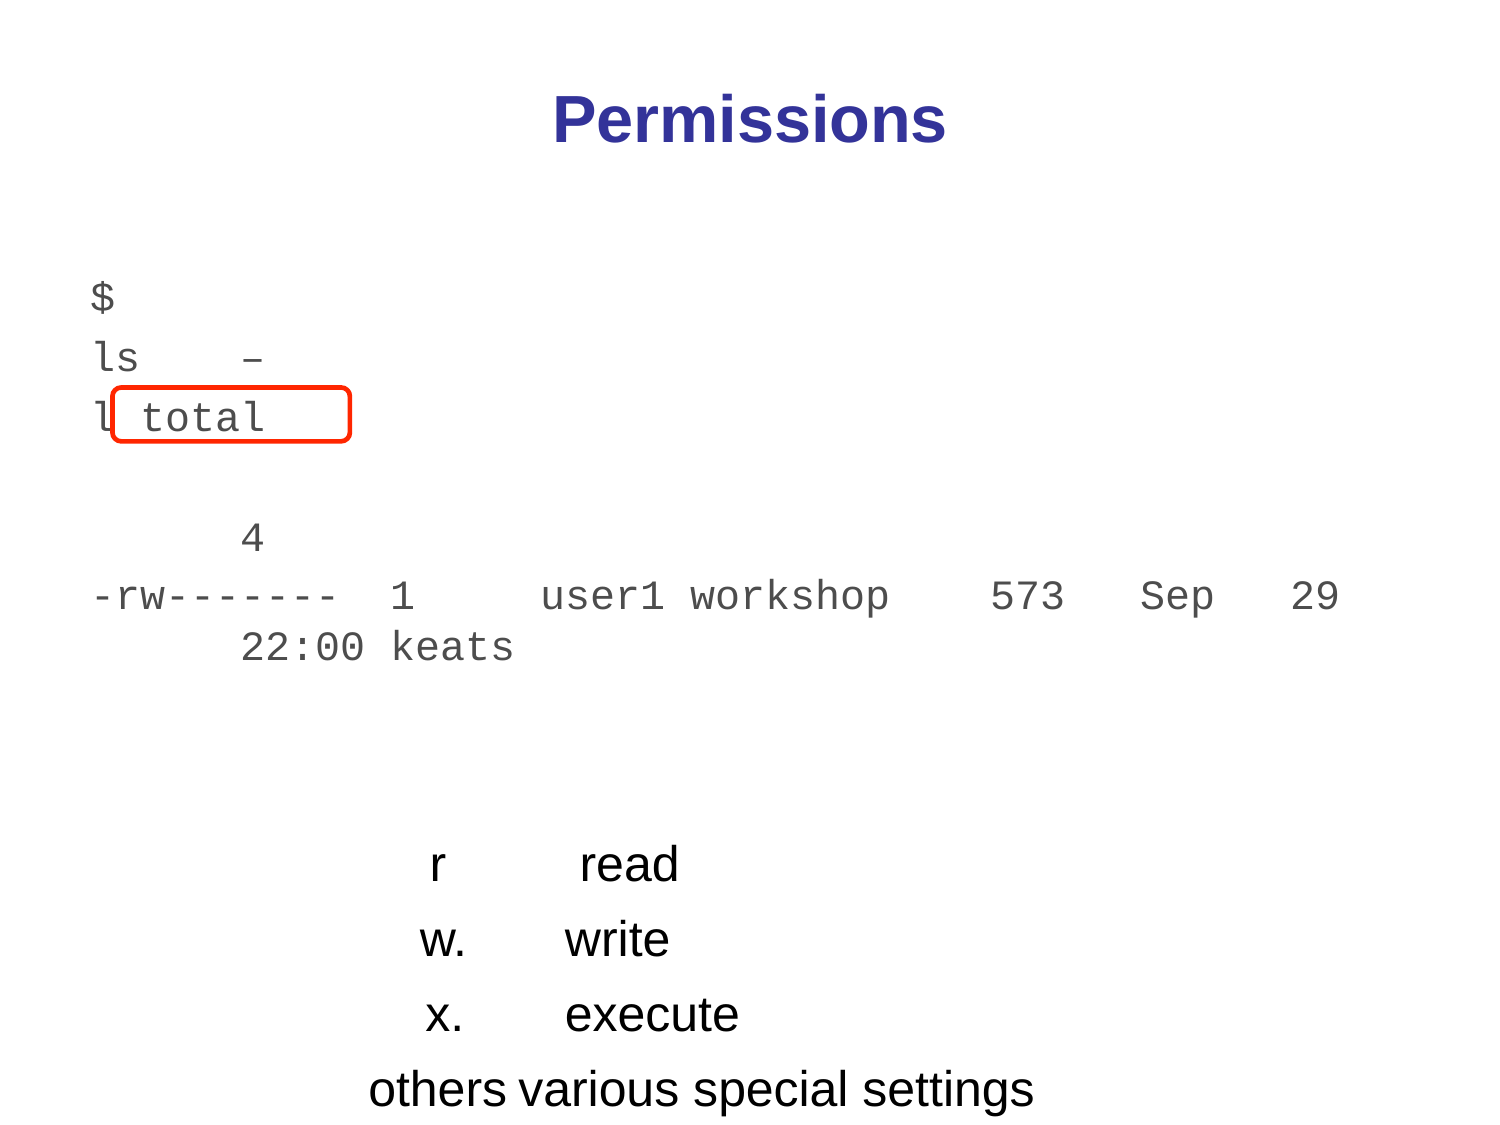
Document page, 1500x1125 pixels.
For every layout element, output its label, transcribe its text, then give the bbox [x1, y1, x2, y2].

text_box [112, 387, 350, 442]
list $ ls –l total 4 -rw------- 1 user1 workshop 573 Sep 29 22:00 keats r read write execute others various special settings [87, 257, 1343, 1117]
title Permissions [354, 74, 1145, 257]
